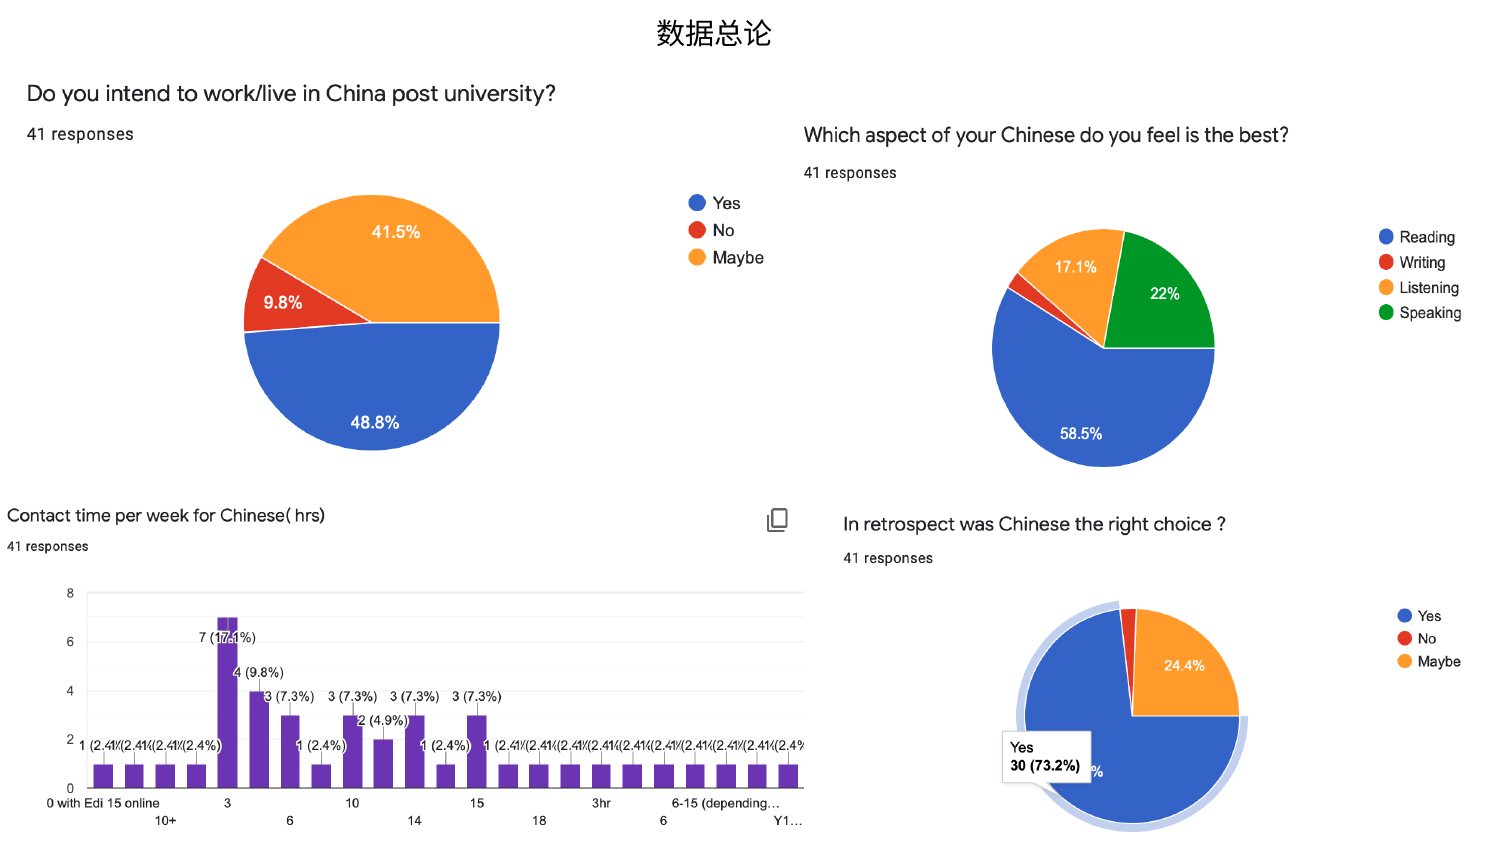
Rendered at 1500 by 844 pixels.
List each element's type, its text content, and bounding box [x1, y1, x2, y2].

picture [0, 57, 1500, 844]
picture [821, 504, 1500, 844]
text_box 数据总论 [641, 0, 1099, 65]
